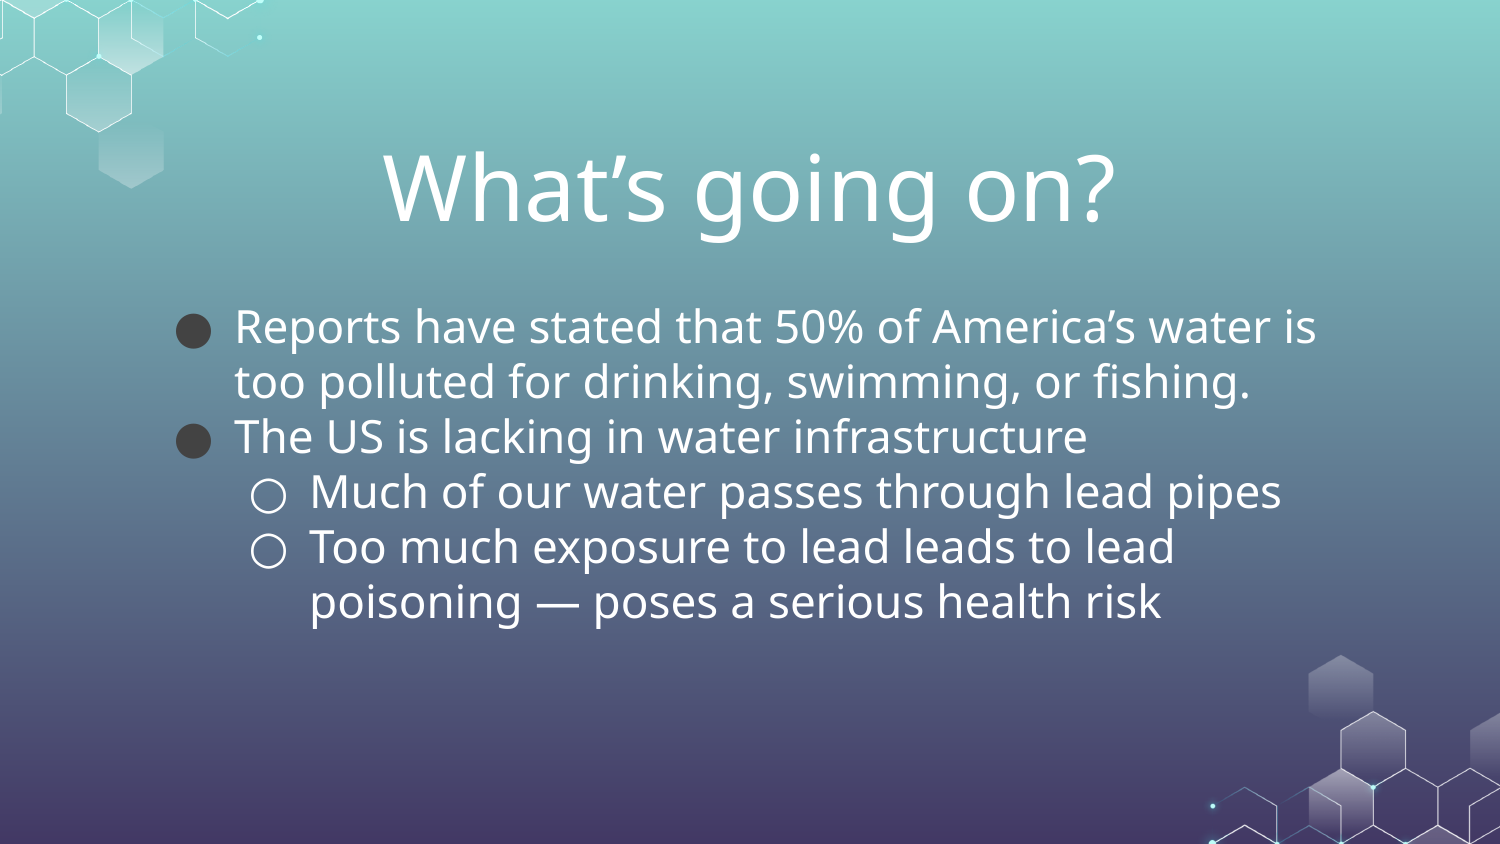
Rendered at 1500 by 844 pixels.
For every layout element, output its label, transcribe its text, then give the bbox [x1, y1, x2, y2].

picture [1190, 655, 1500, 844]
subtitle Reports have stated that 50% of America’s water is too polluted for drinking, swimming, or fishing. The US is lacking in water infrastructure Much of our water passes through lead pipes Too much exposure to lead leads to lead poisoning — poses a serious health risk [144, 196, 1356, 729]
picture [0, 0, 283, 189]
title What’s going on? [78, 114, 1422, 225]
